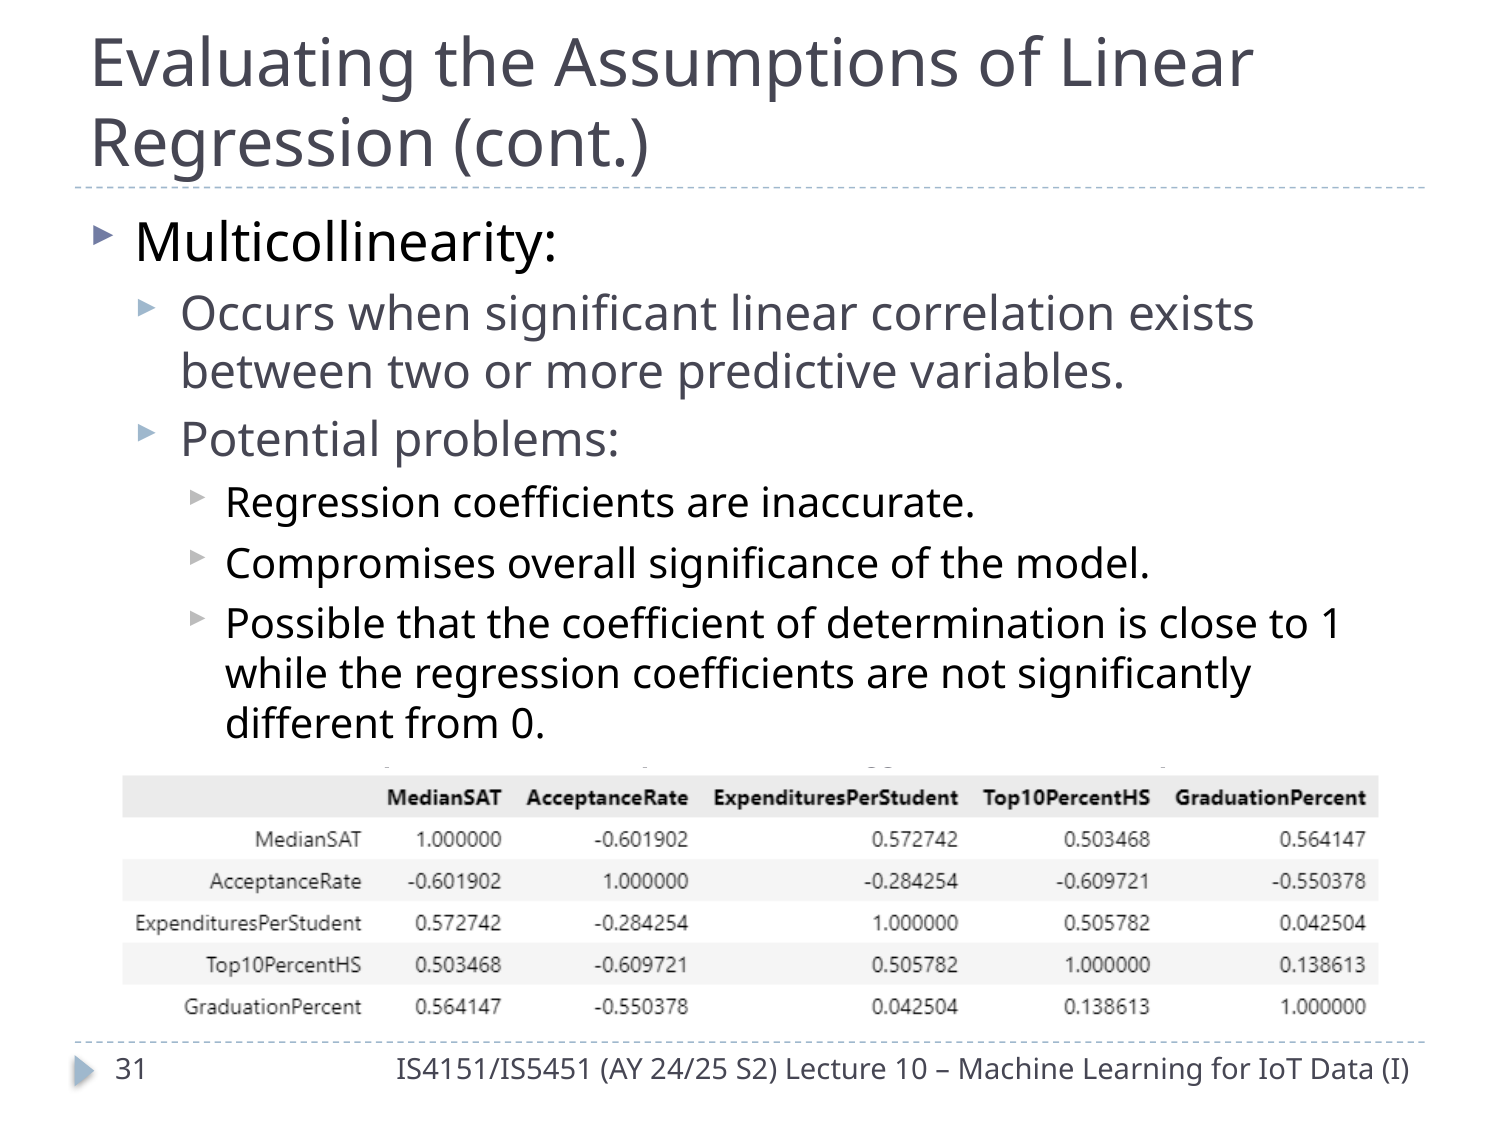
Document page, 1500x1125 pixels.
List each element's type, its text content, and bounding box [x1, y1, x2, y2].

picture [112, 768, 1388, 1036]
slide_number 30 [100, 1042, 426, 1103]
title Evaluating the Assumptions of Linear Regression (cont.) [75, 24, 1425, 188]
list Multicollinearity: Occurs when significant linear correlation exists between two or more predictive variables. Potential problems: Regression coefficients are inaccurate. Compromises overall significance of the model. Possible that the coefficient of determination is close to 1 while the regression coefficients are not significantly different from 0. Pairwise linear correlation coefficients may be calculated. [75, 200, 1425, 1010]
footer IS4151/IS5451 (AY 24/25 S2) Lecture 10 – Machine Learning for IoT Data (I) [426, 1042, 1425, 1103]
